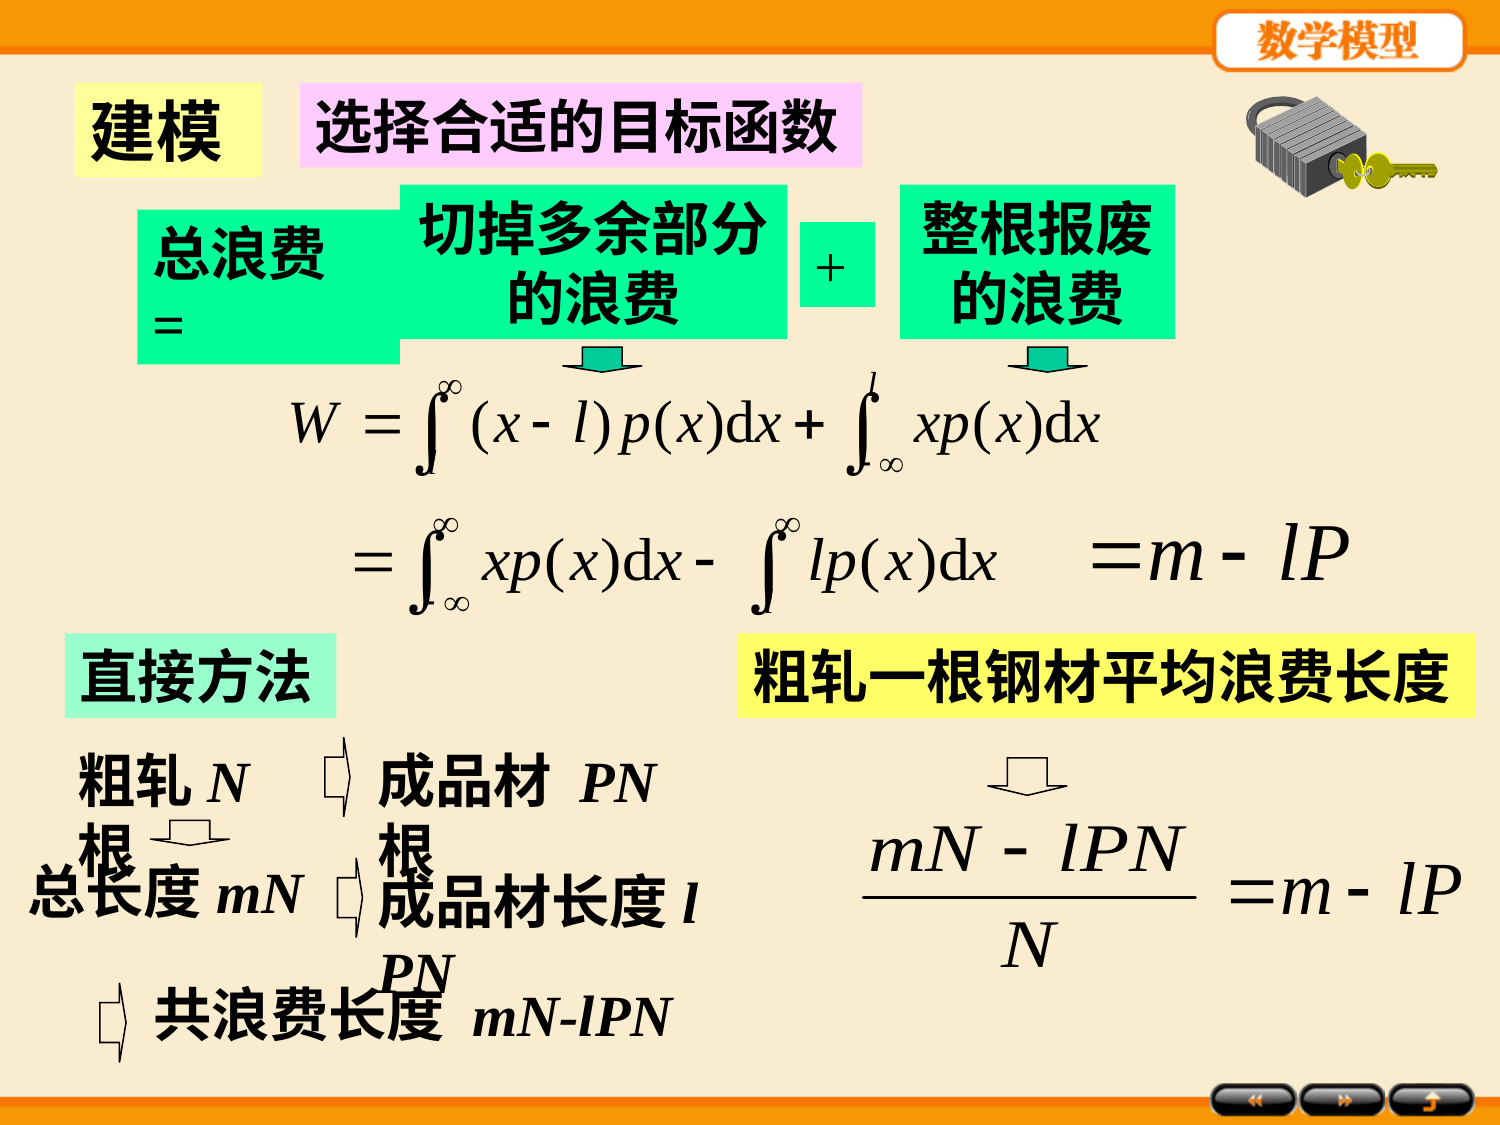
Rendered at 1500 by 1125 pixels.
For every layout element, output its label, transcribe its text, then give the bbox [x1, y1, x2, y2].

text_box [337, 857, 801, 944]
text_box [12, 820, 326, 934]
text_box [562, 346, 1088, 373]
picture [0, 0, 1500, 1125]
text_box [284, 356, 1114, 488]
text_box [1245, 95, 1438, 200]
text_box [99, 970, 738, 1063]
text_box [338, 494, 1011, 627]
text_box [1212, 844, 1476, 933]
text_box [1074, 509, 1363, 598]
text_box 粗轧一根钢材平均浪费长度 [737, 633, 1475, 718]
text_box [137, 184, 1176, 340]
text_box 建模 [75, 82, 263, 178]
text_box 选择合适的目标函数 [300, 82, 863, 168]
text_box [849, 757, 1213, 983]
text_box 直接方法 [64, 633, 337, 718]
text_box 粗轧N根 [62, 737, 313, 818]
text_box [324, 736, 726, 823]
